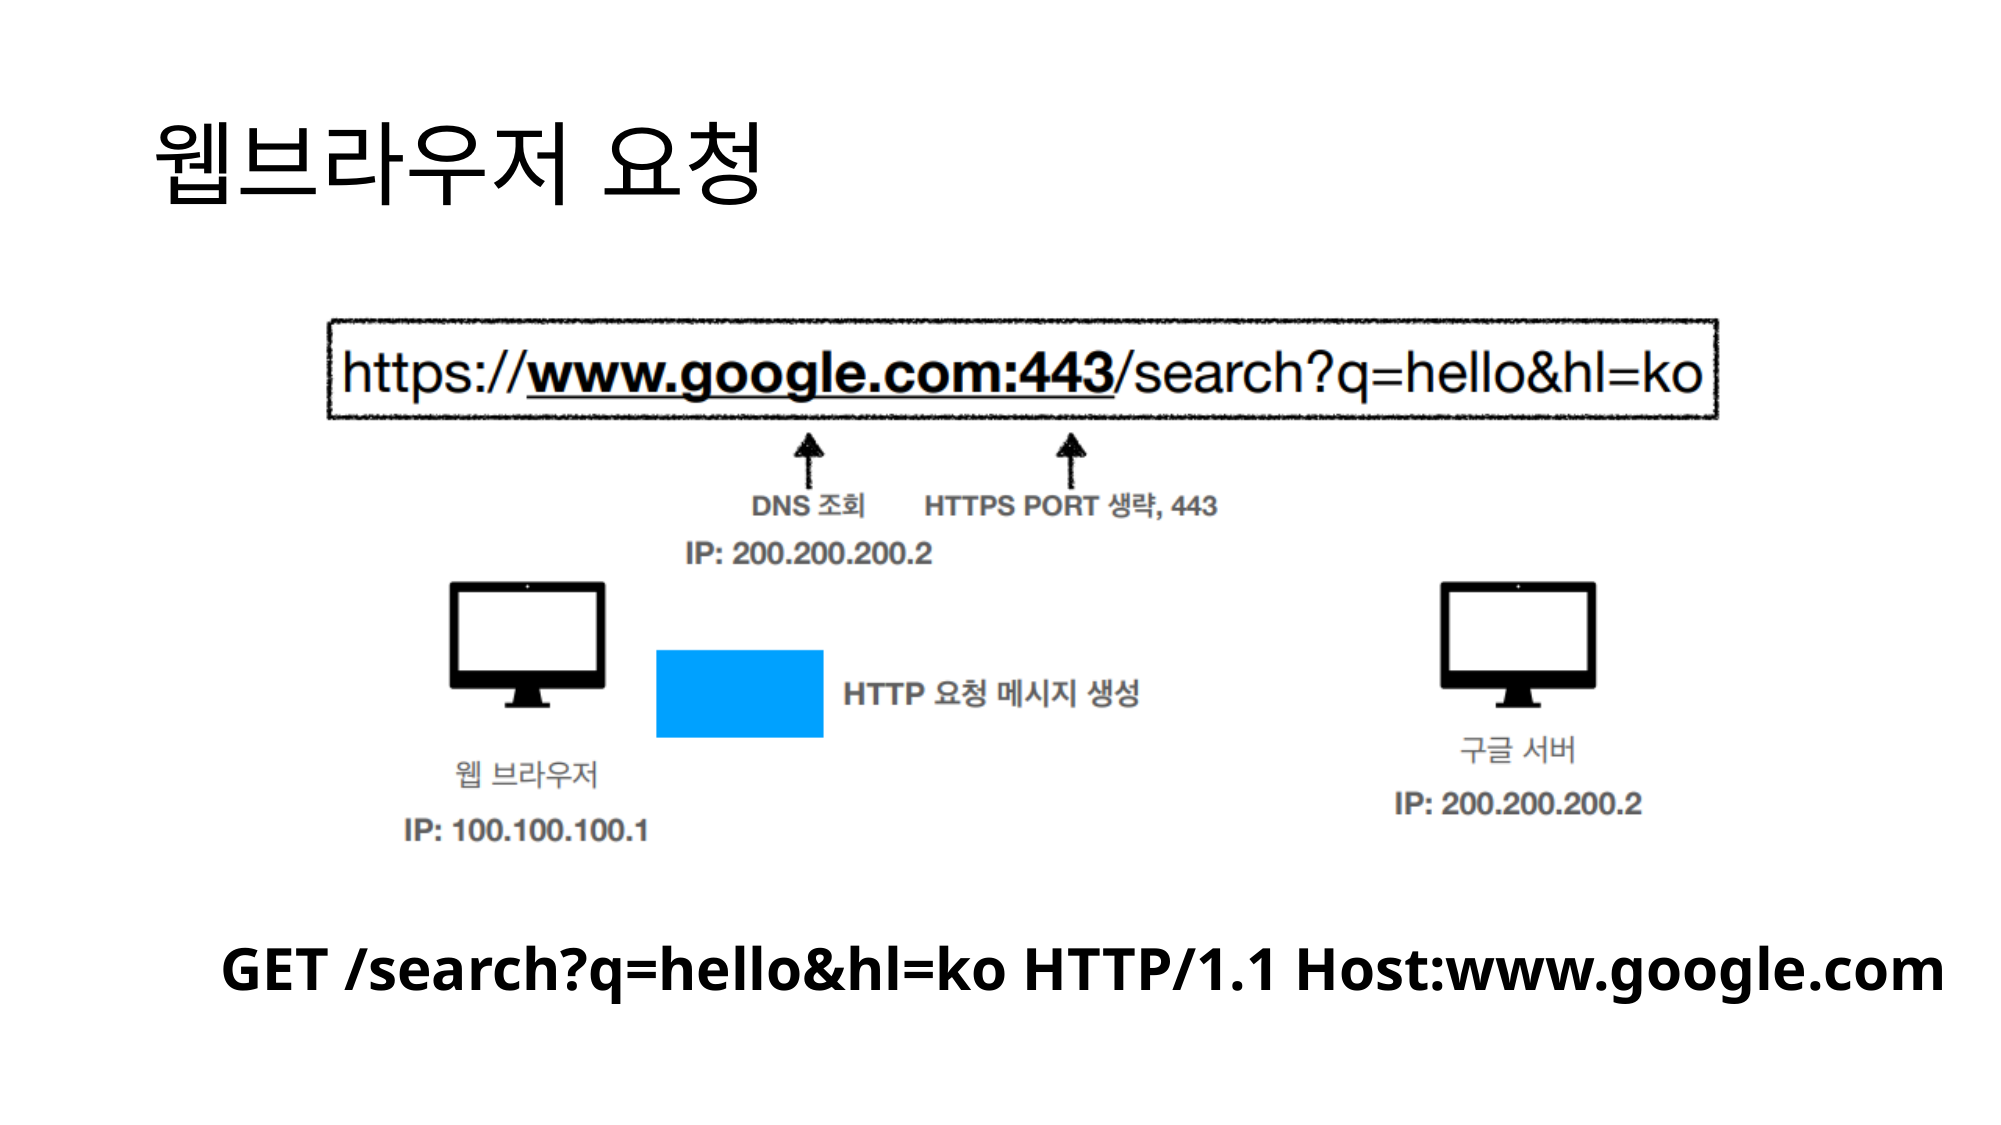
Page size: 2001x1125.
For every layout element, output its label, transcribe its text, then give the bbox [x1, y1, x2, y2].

title 웹브라우저 요청 [137, 59, 1863, 278]
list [308, 303, 1729, 860]
text_box GET /search?q=hello&hl=ko HTTP/1.1 Host:www.google.com [206, 924, 1963, 1010]
